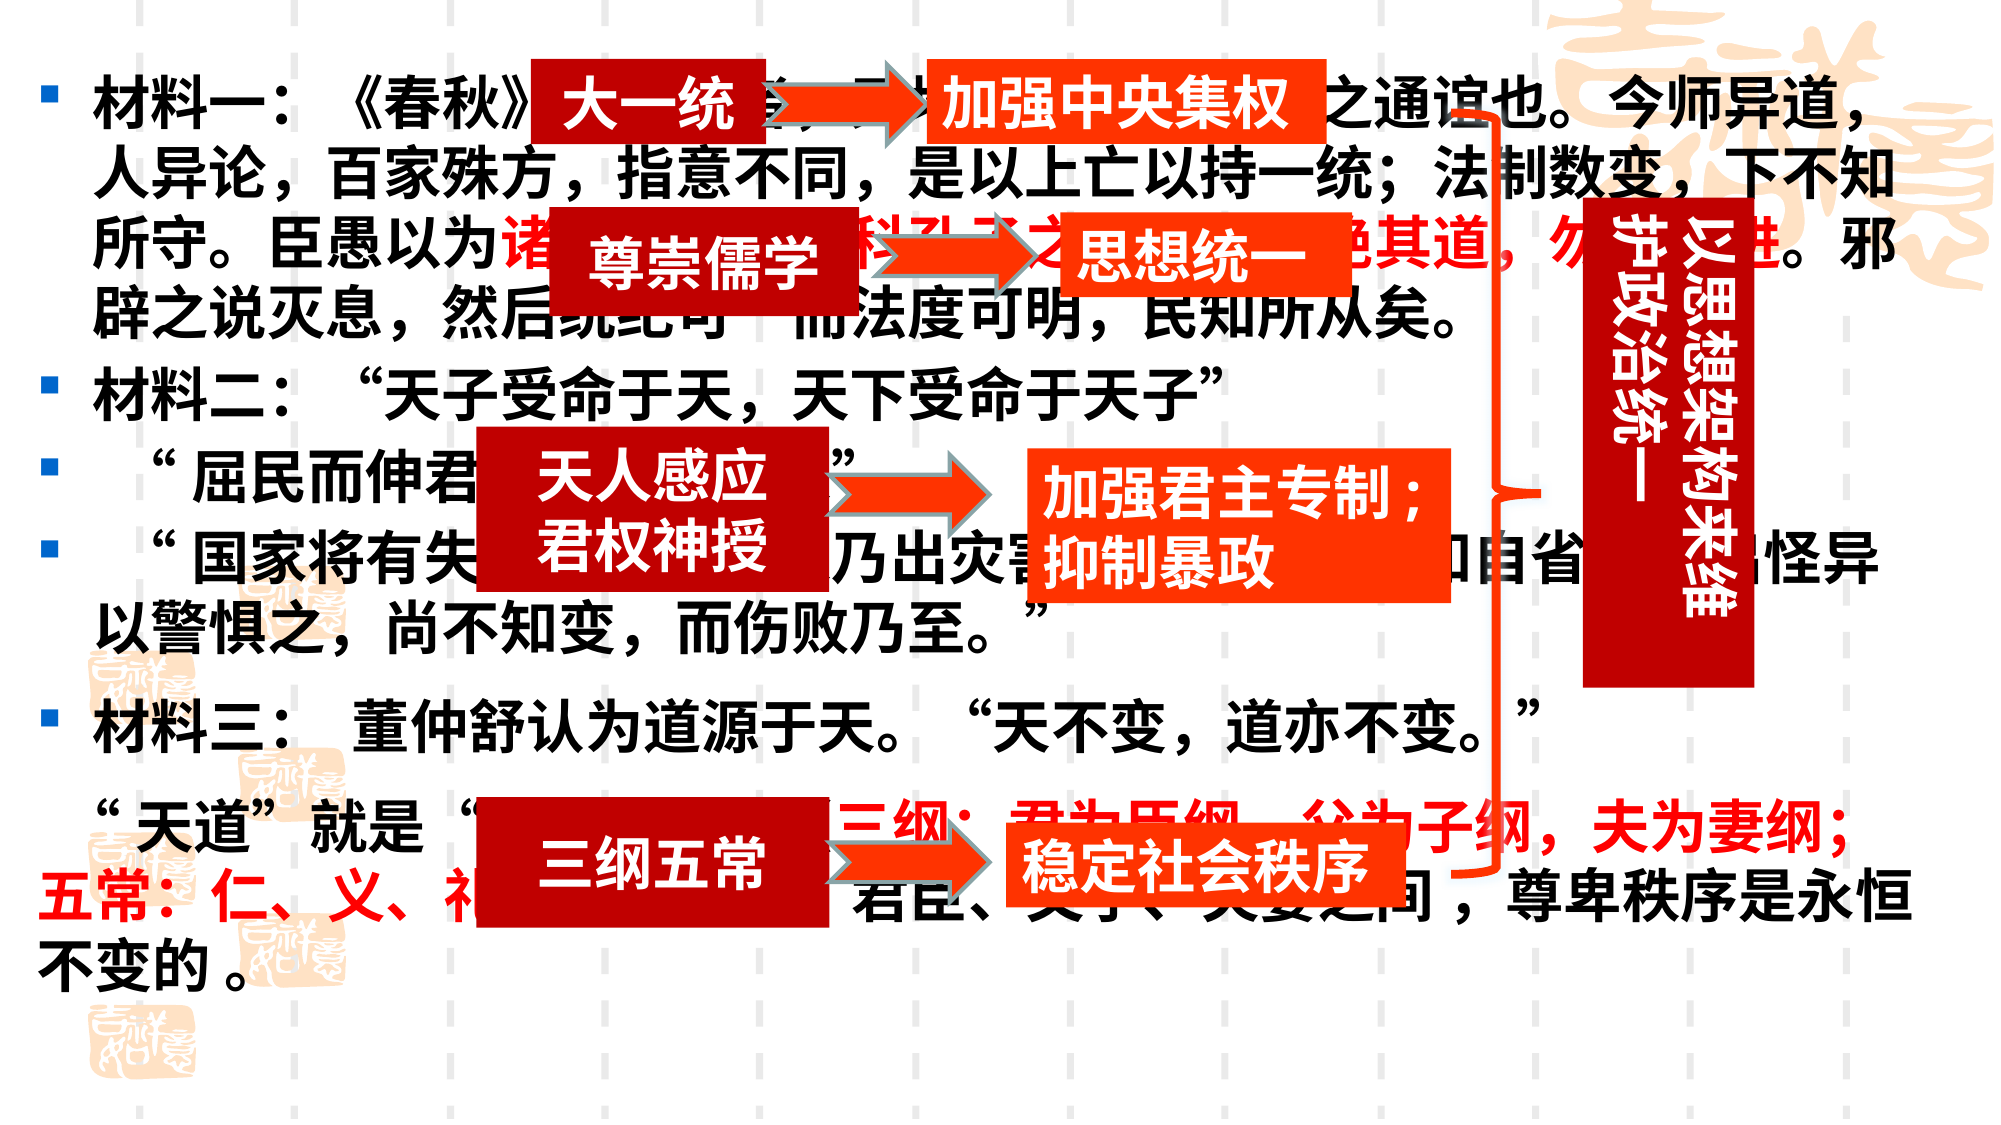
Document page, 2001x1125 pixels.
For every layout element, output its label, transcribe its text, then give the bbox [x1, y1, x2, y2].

text_box 天人感应 君权神授 [476, 426, 830, 592]
text_box [829, 454, 990, 535]
text_box 以思想架构来维护政治统一 [1582, 197, 1755, 688]
text_box 加强中央集权 [926, 59, 1327, 144]
text_box 思想统一 [1060, 212, 1353, 298]
text_box 大一统 [530, 58, 767, 145]
text_box 尊崇儒学 [549, 207, 860, 317]
text_box 三纲五常 [476, 797, 830, 928]
list 材料一：《春秋》大一统者，天地之常经，古今之通谊也。今师异道，人异论，百家殊方，指意不同，是以上亡以持一统；法制数变，下不知所守。臣愚以为诸不在六艺之科孔子之术者，皆绝其道，勿使并进。邪辟之说灭息，然后统纪可一而法度可明，民知所从矣。 材料二：“天子受命于天，天下受命于天子” “屈民而伸君，屈君而伸天” “国家将有失道之败，而天乃出灾害以遣告之，不知自省，又出怪异以警惧之，尚不知变，而伤败乃至。” 材料三： 董仲舒认为道源于天。“天不变，道亦不变。” “天道”就是“三纲五常”（三纲：君为臣纲，父为子纲，夫为妻纲；五常：仁、义、礼、智、信）。君臣、父子、夫妻之间 ，尊卑秩序是永恒不变的 。 [21, 58, 1940, 798]
text_box [875, 216, 1037, 296]
text_box [766, 64, 926, 145]
text_box [1451, 112, 1542, 875]
text_box 加强君主专制;抑制暴政 [1027, 448, 1443, 604]
text_box [829, 822, 990, 903]
text_box 稳定社会秩序 [1006, 822, 1407, 908]
